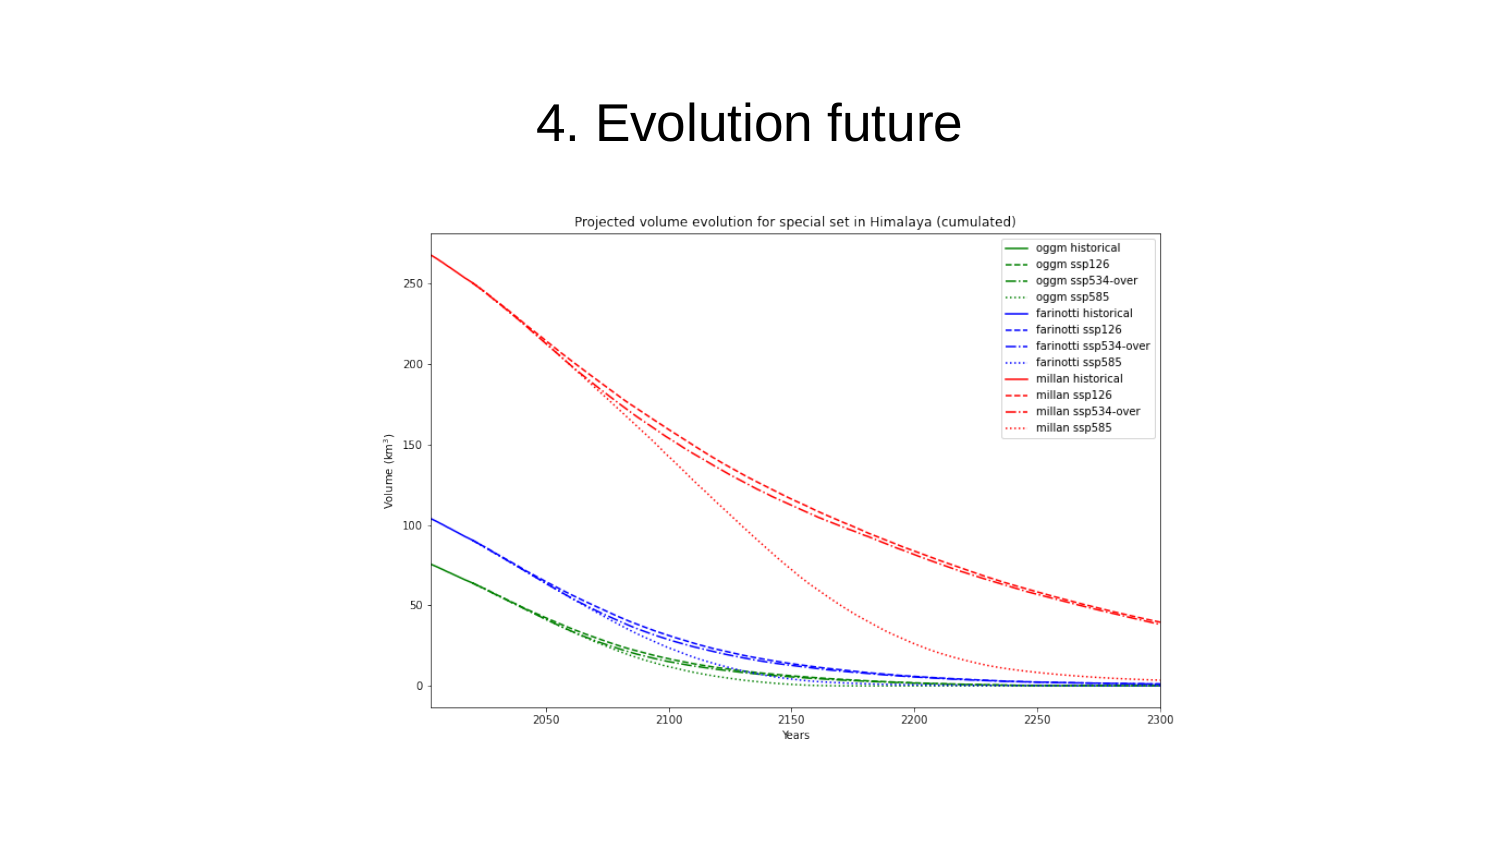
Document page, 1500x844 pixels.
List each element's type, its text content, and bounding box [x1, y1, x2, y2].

title 4. Evolution future [51, 72, 1449, 167]
picture [313, 158, 1255, 786]
